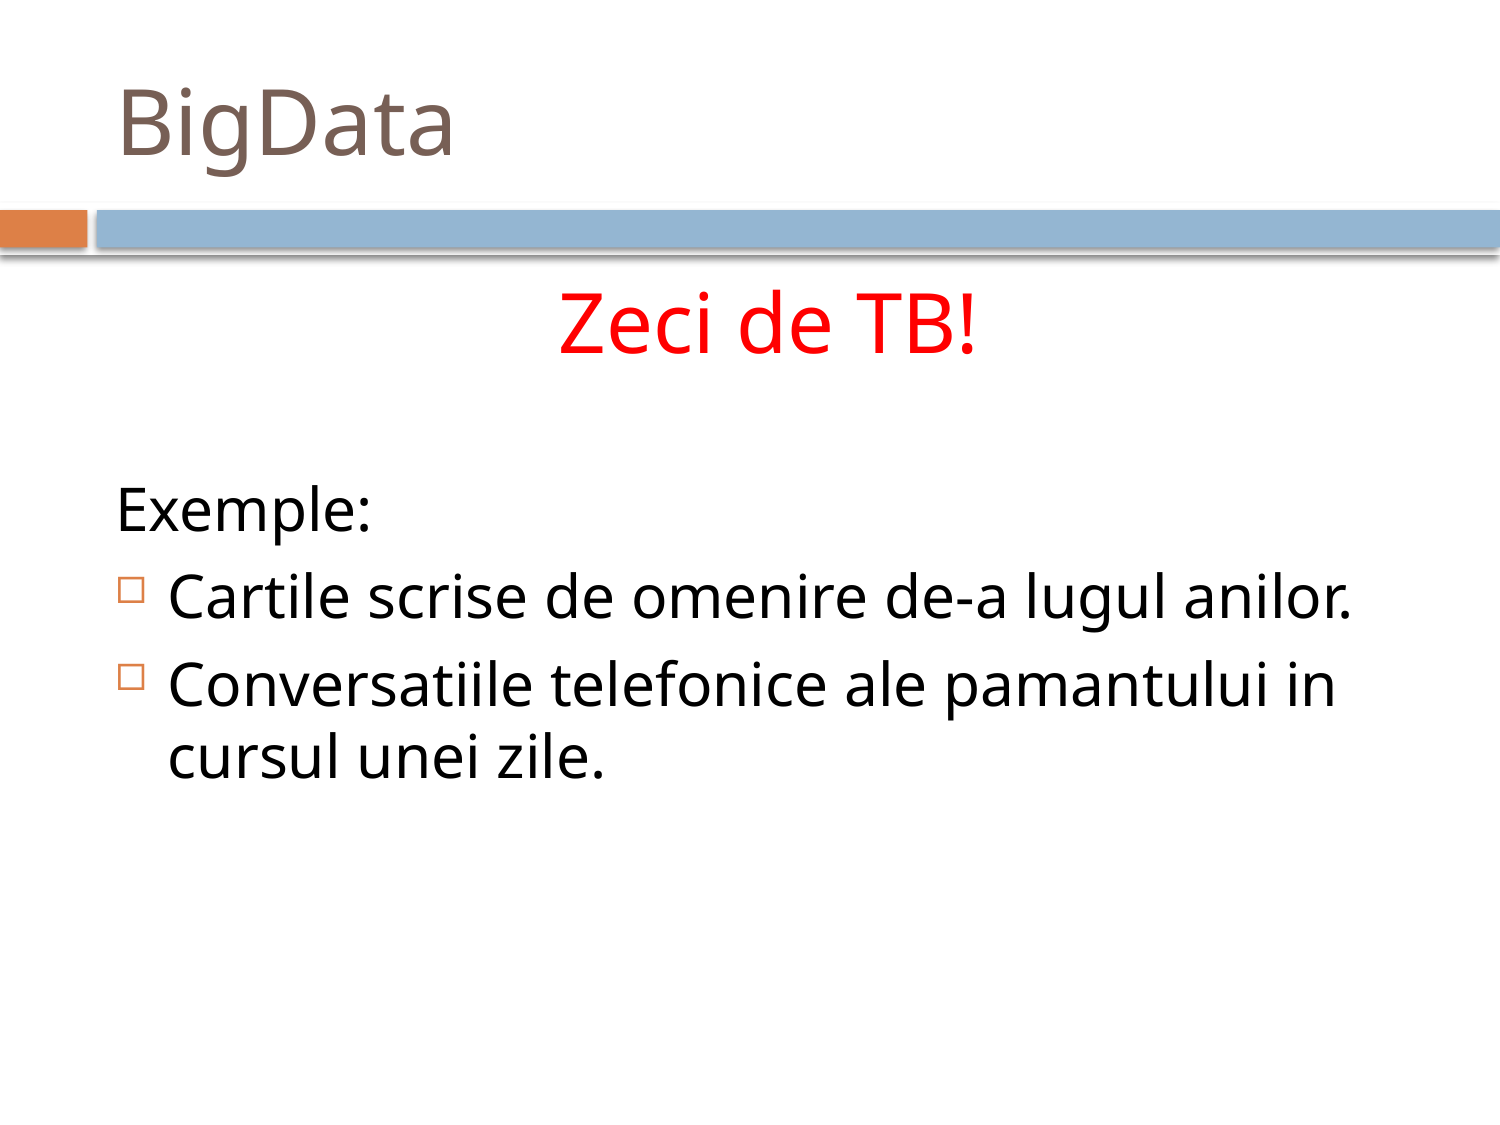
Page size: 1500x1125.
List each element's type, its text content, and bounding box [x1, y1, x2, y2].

title BigData [100, 37, 1438, 200]
list Zeci de TB! Exemple: Cartile scrise de omenire de-a lugul anilor. Conversatiile telefonice ale pamantului in cursul unei zile. [100, 262, 1438, 1000]
